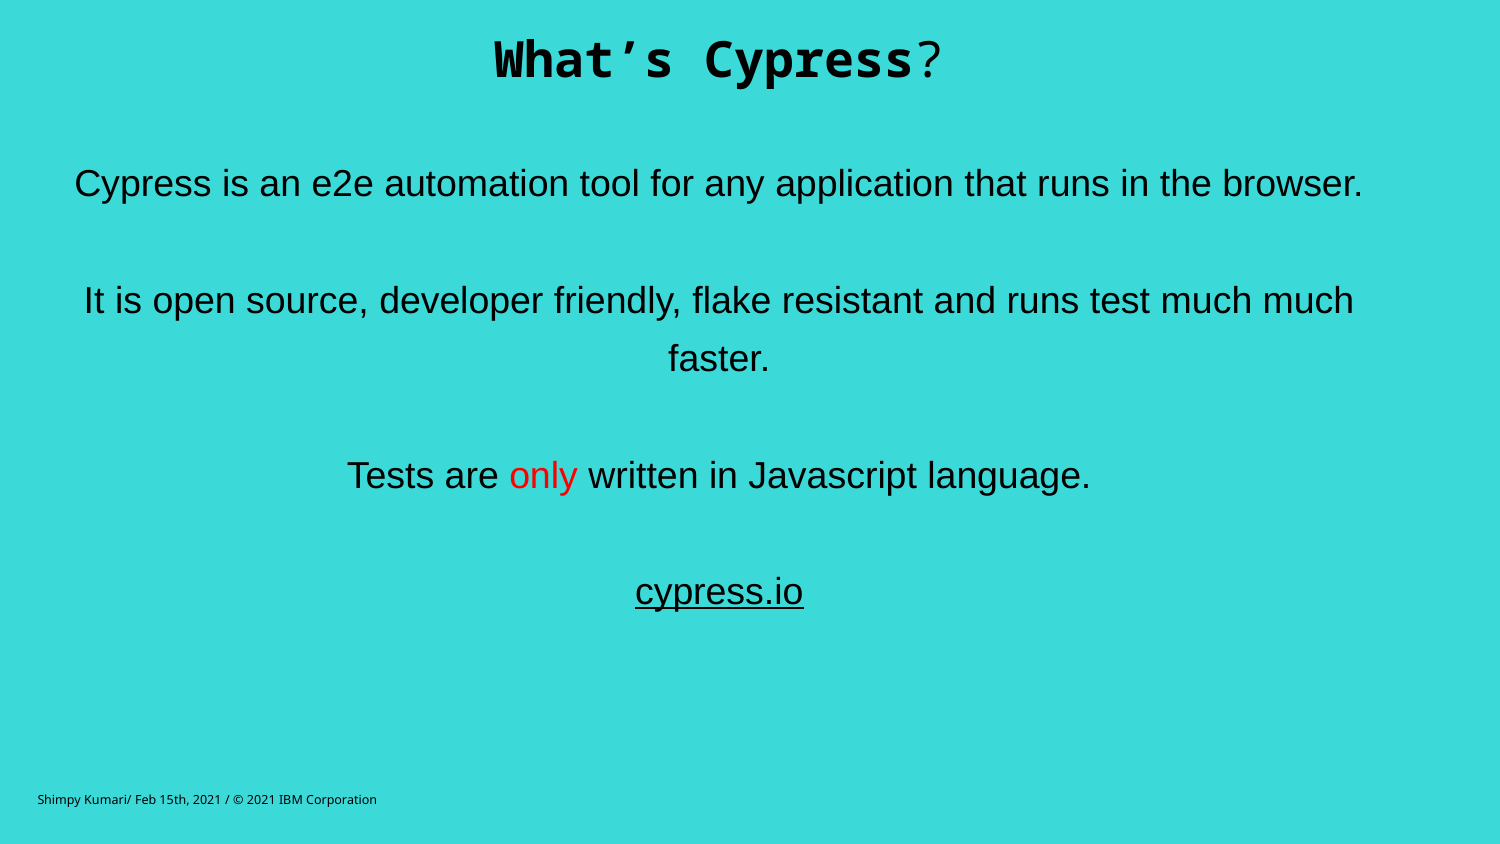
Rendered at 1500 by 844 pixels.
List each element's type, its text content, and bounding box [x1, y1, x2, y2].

footer Shimpy Kumari/ Feb 15th, 2021 / © 2021 IBM Corporation [37, 785, 713, 813]
title What’s Cypress? Cypress is an e2e automation tool for any application that runs in the browser. It is open source, developer friendly, flake resistant and runs test much much faster. Tests are only written in Javascript language. cypress.io [34, 28, 1405, 738]
